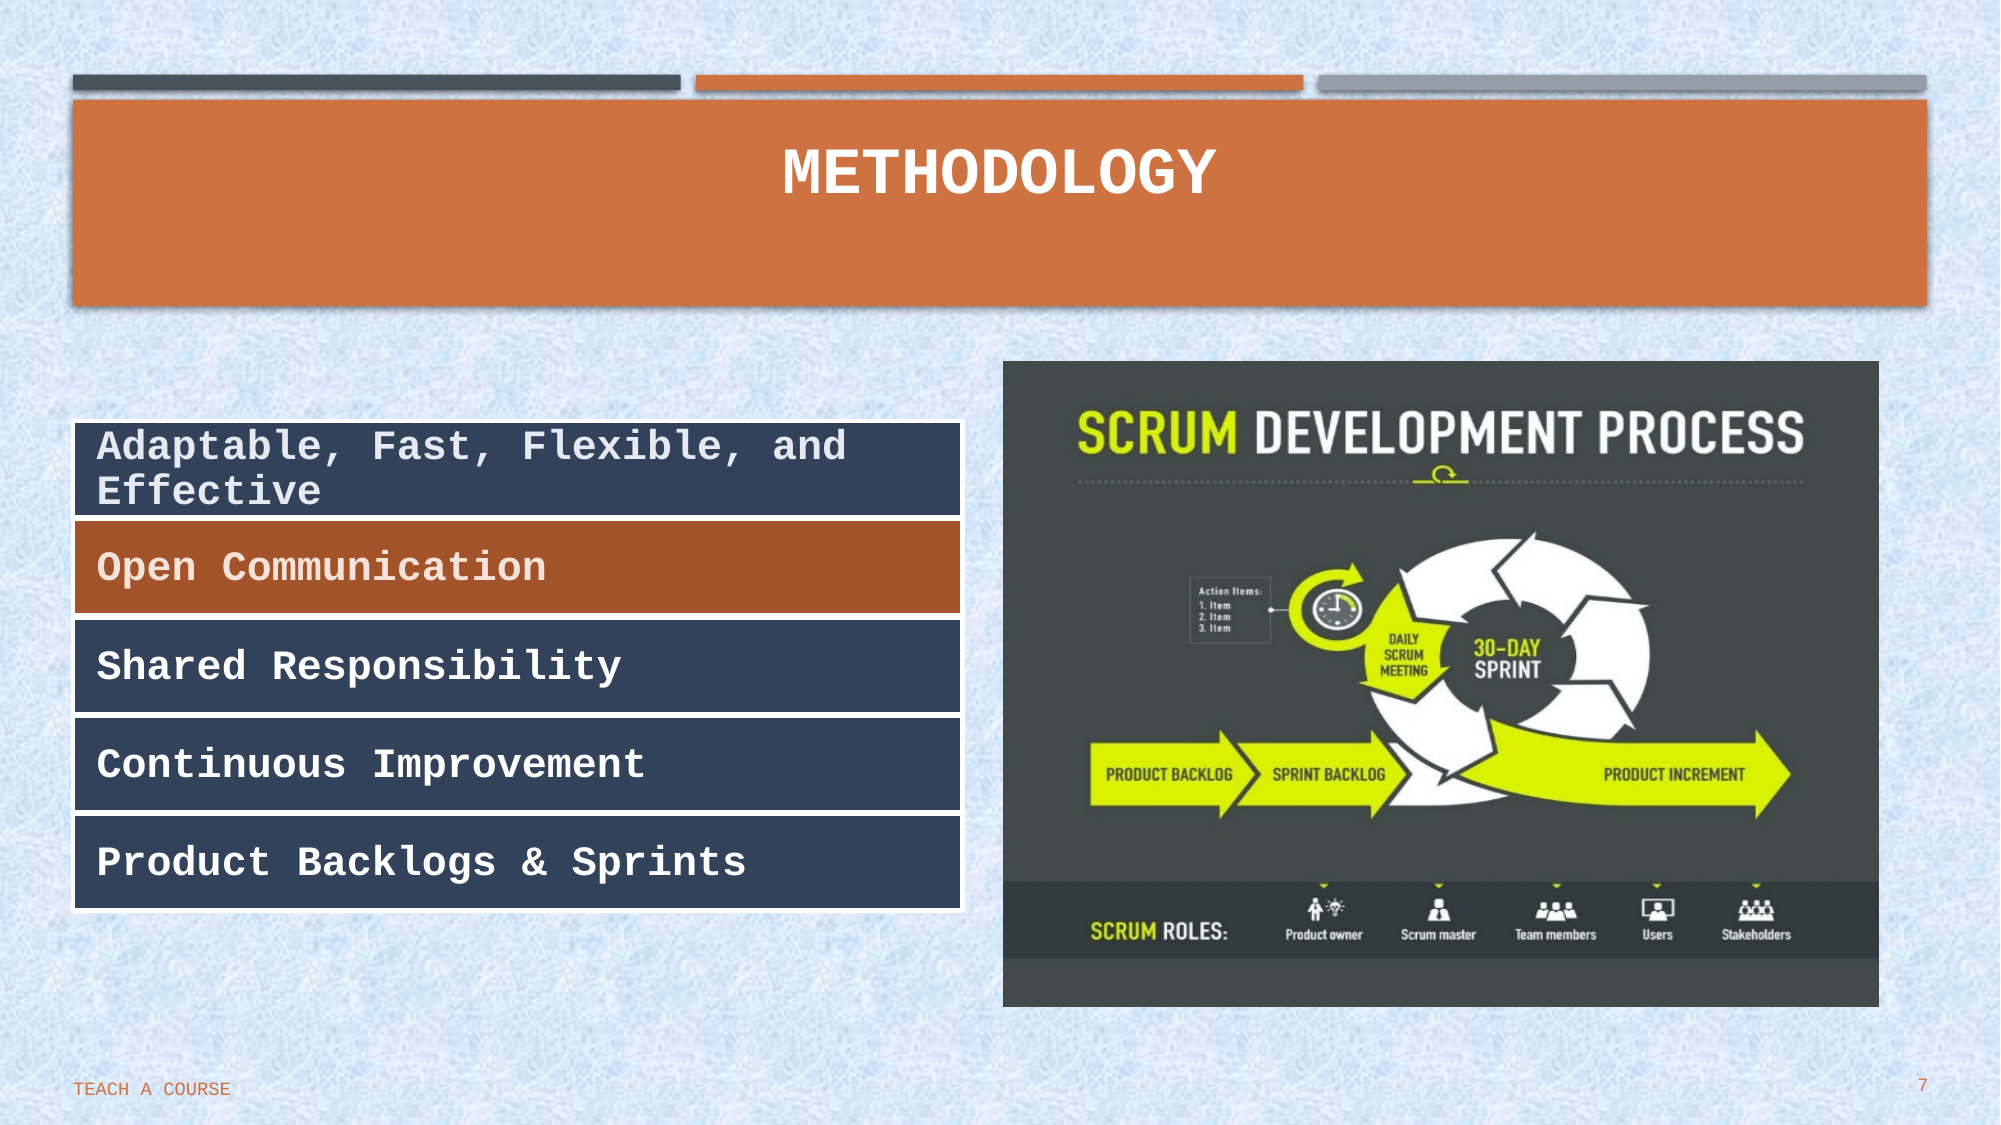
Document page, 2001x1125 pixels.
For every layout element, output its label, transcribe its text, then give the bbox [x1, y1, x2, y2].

footer Teach a Course [58, 1057, 1177, 1118]
slide_number 7 [1770, 1053, 1944, 1114]
picture [0, 0, 2001, 1125]
title METHODOLOGY [95, 119, 1905, 215]
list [72, 419, 964, 912]
